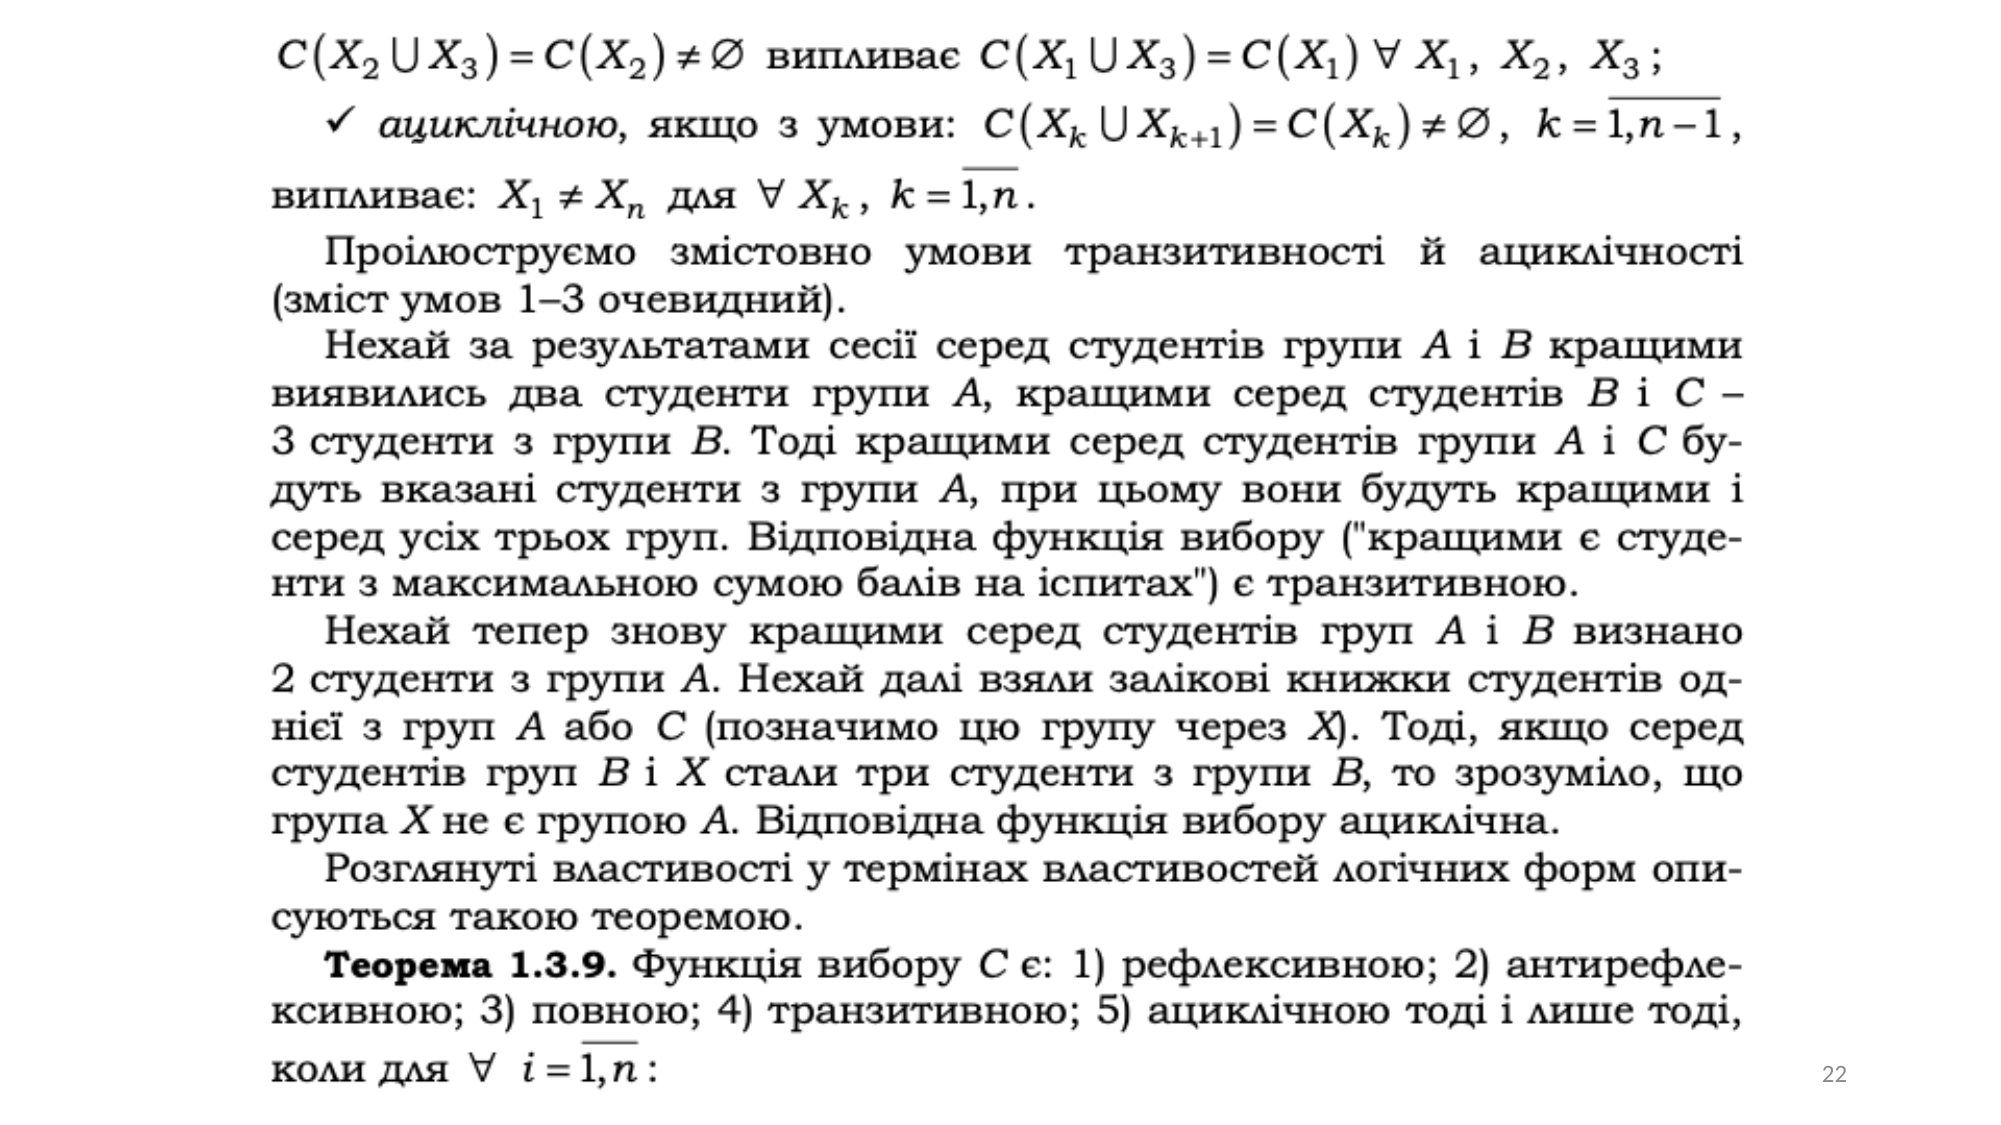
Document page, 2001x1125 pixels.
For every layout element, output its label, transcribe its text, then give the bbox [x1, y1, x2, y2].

picture [235, 21, 1765, 1104]
slide_number 22 [1765, 1042, 1863, 1103]
